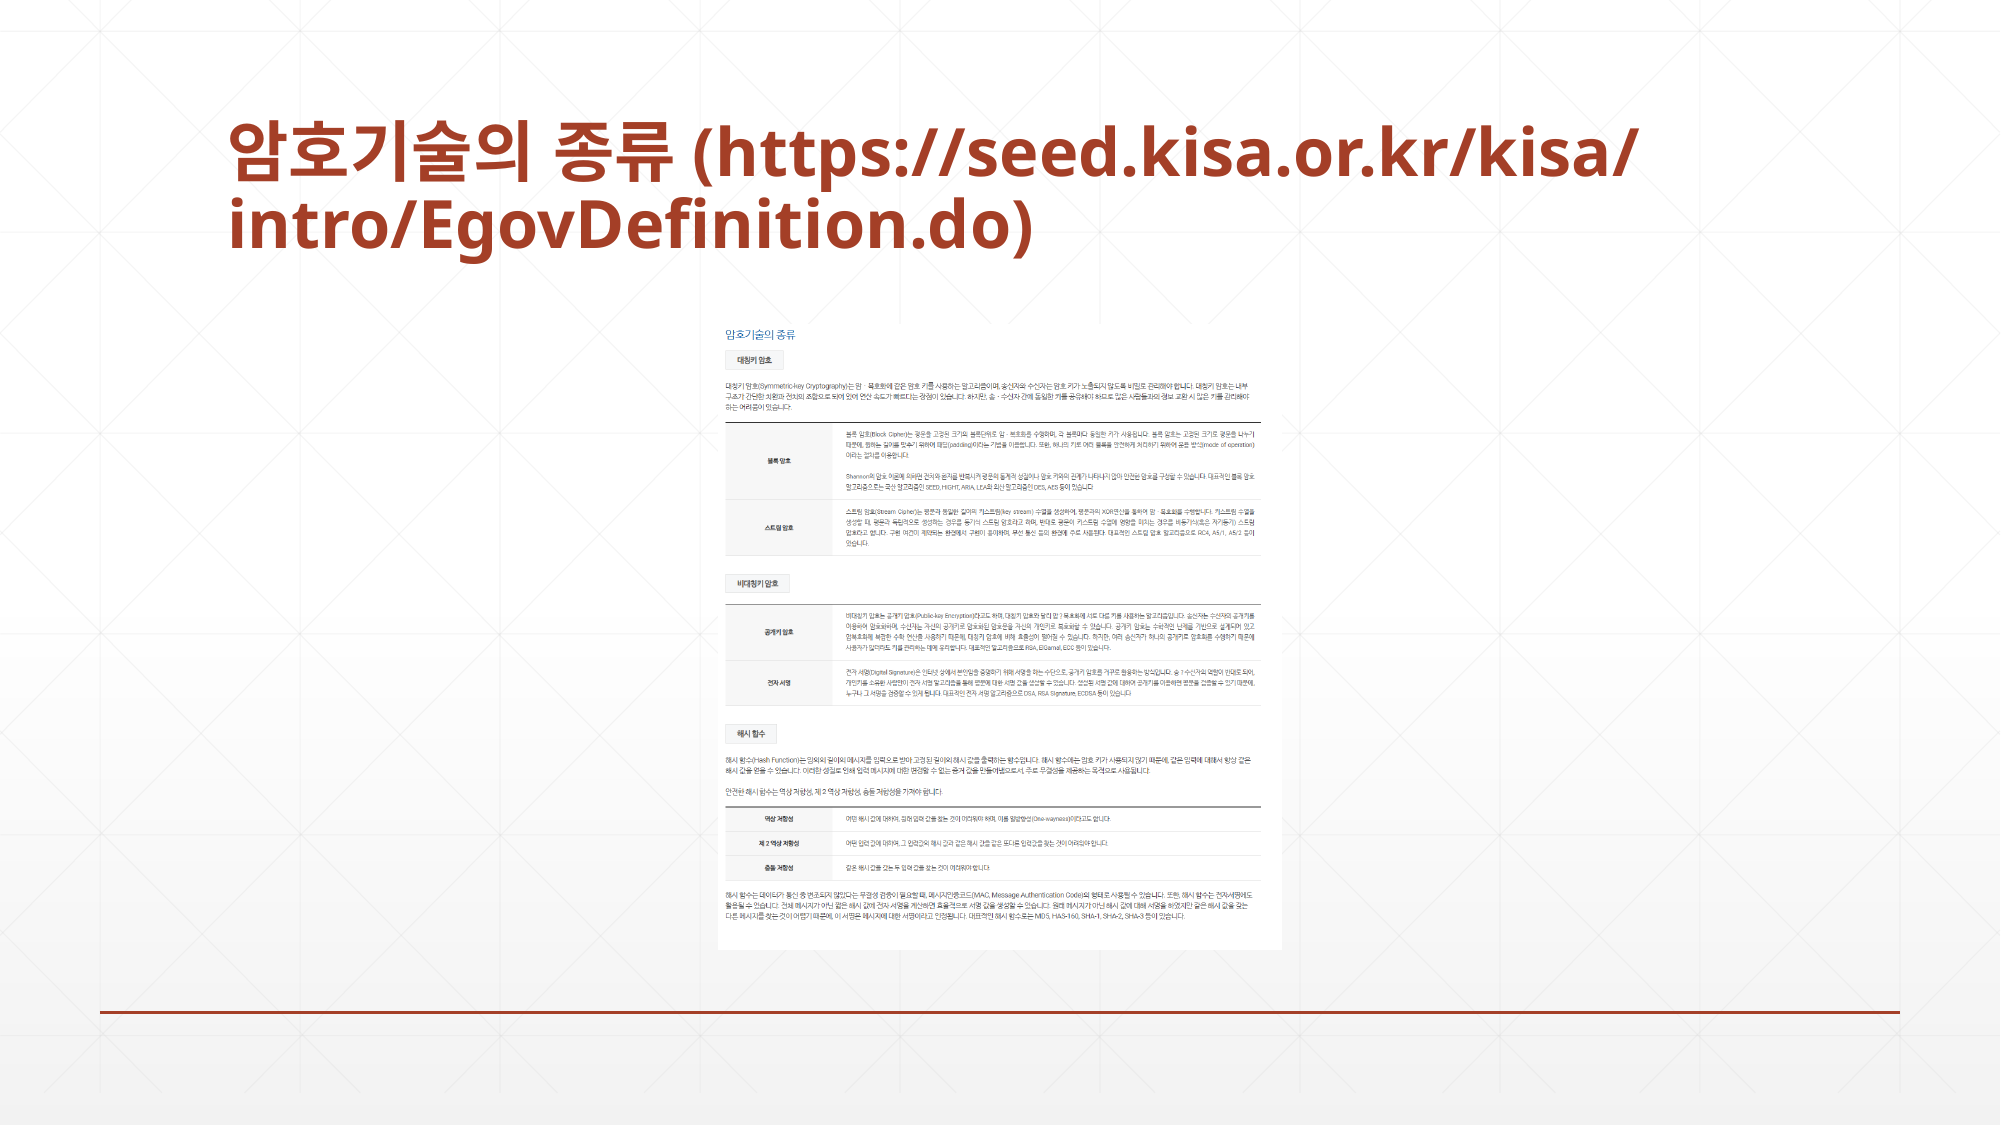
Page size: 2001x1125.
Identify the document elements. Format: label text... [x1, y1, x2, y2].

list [718, 324, 1282, 950]
title 암호기술의 종류(https://seed.kisa.or.kr/kisa/intro/EgovDefinition.do) [212, 82, 1788, 271]
